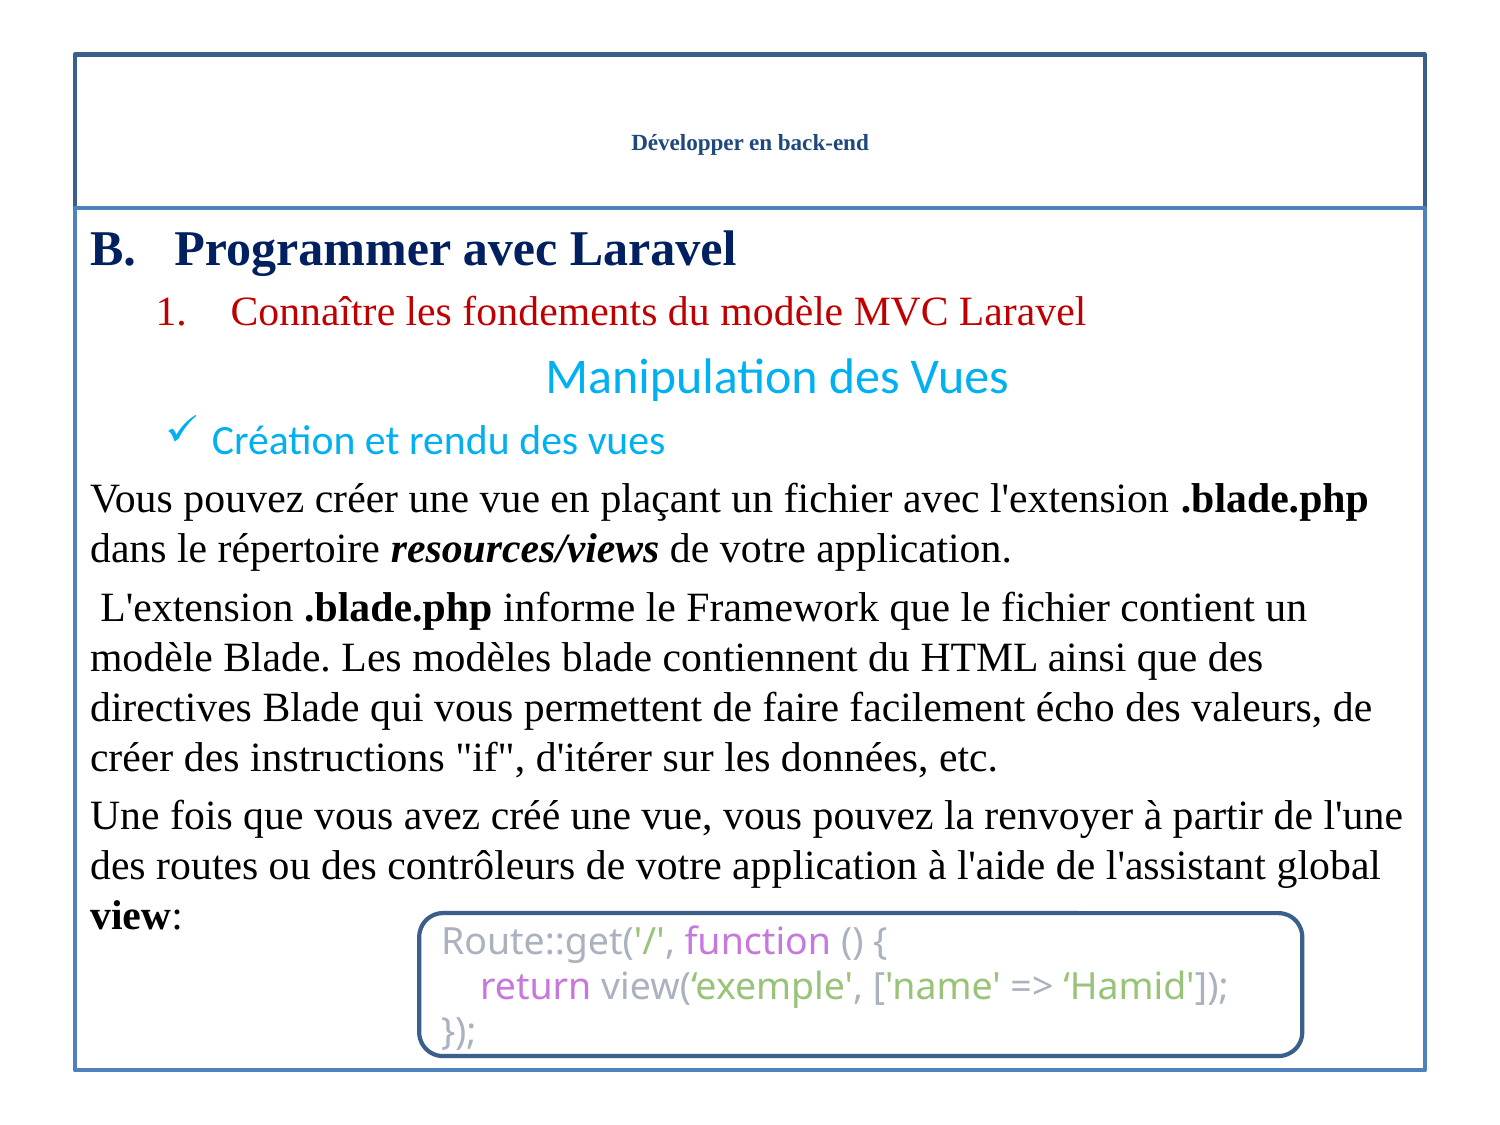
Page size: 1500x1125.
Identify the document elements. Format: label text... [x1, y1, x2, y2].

text_box Route::get('/', function () { return view(‘exemple', ['name' => ‘Hamid']); }); [417, 910, 1305, 1059]
list Programmer avec Laravel Connaître les fondements du modèle MVC Laravel Manipulation des Vues Création et rendu des vues Vous pouvez créer une vue en plaçant un fichier avec l'extension .blade.php dans le répertoire resources/views de votre application. L'extension .blade.php informe le Framework que le fichier contient un modèle Blade. Les modèles blade contiennent du HTML ainsi que des directives Blade qui vous permettent de faire facilement écho des valeurs, de créer des instructions "if", d'itérer sur les données, etc. Une fois que vous avez créé une vue, vous pouvez la renvoyer à partir de l'une des routes ou des contrôleurs de votre application à l'aide de l'assistant global view: [73, 206, 1427, 1072]
text_box [73, 52, 1427, 206]
title Développer en back-end [75, 64, 1425, 206]
